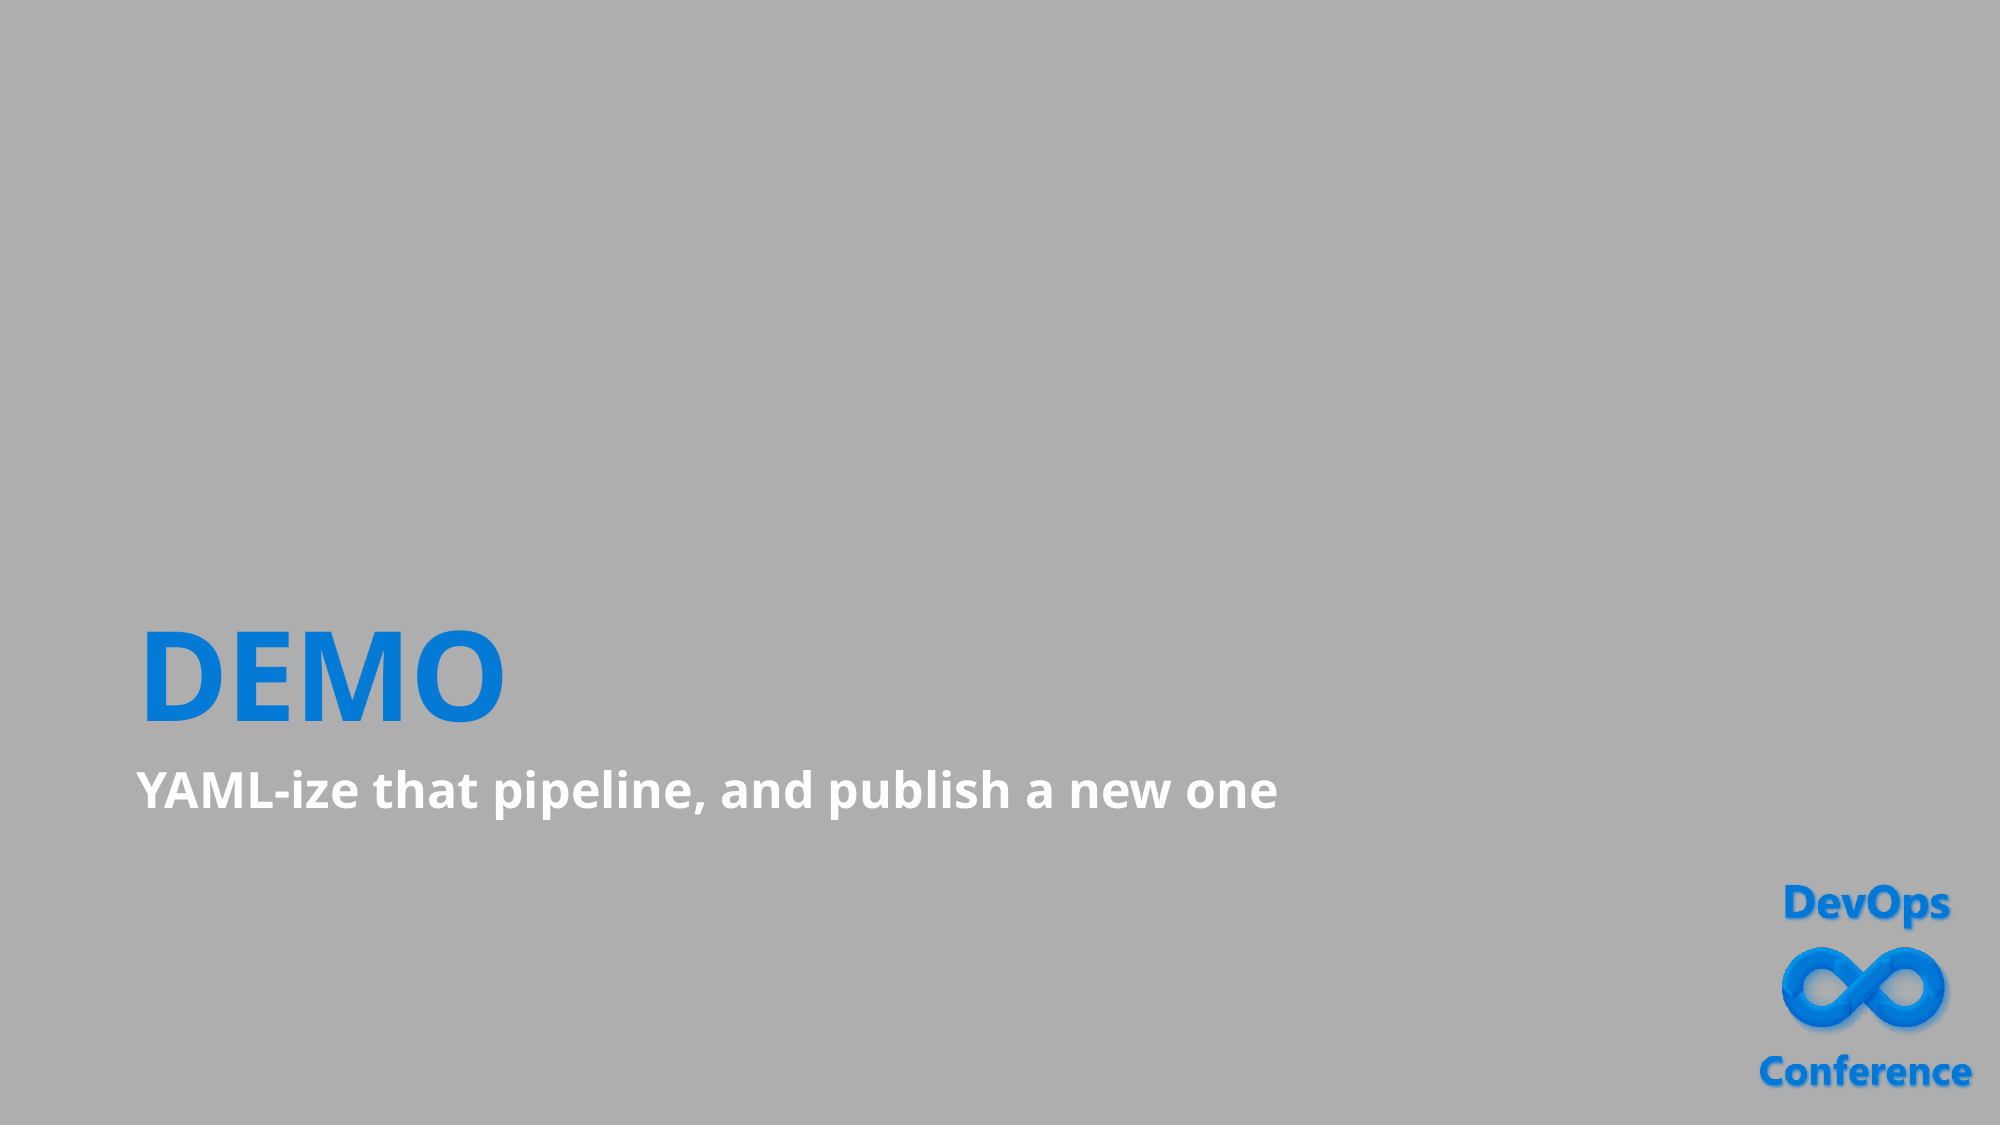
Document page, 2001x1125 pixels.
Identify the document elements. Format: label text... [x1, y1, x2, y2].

title DEMO [136, 280, 1862, 749]
list YAML-ize that pipeline, and publish a new one [136, 752, 1862, 999]
picture [1751, 876, 1982, 1107]
